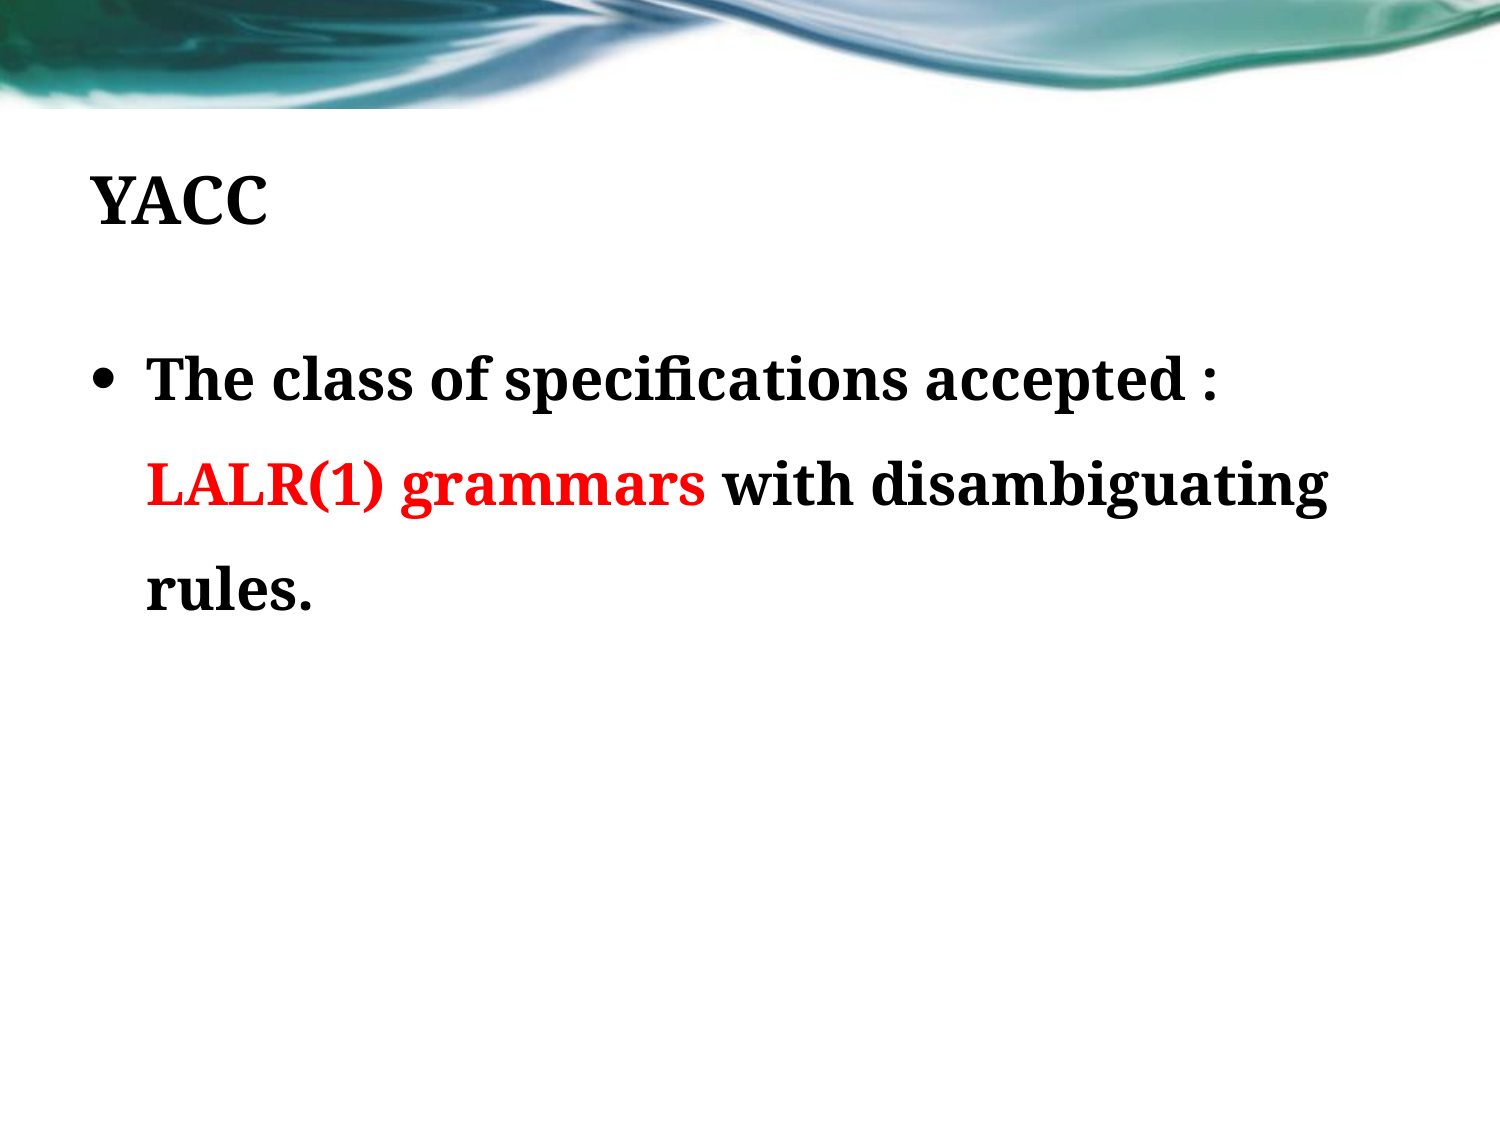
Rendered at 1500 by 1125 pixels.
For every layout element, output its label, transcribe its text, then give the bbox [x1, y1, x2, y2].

list The class of specifications accepted : LALR(1) grammars with disambiguating rules. [75, 299, 1425, 1005]
title YACC [75, 149, 1425, 299]
picture [0, 0, 1500, 109]
